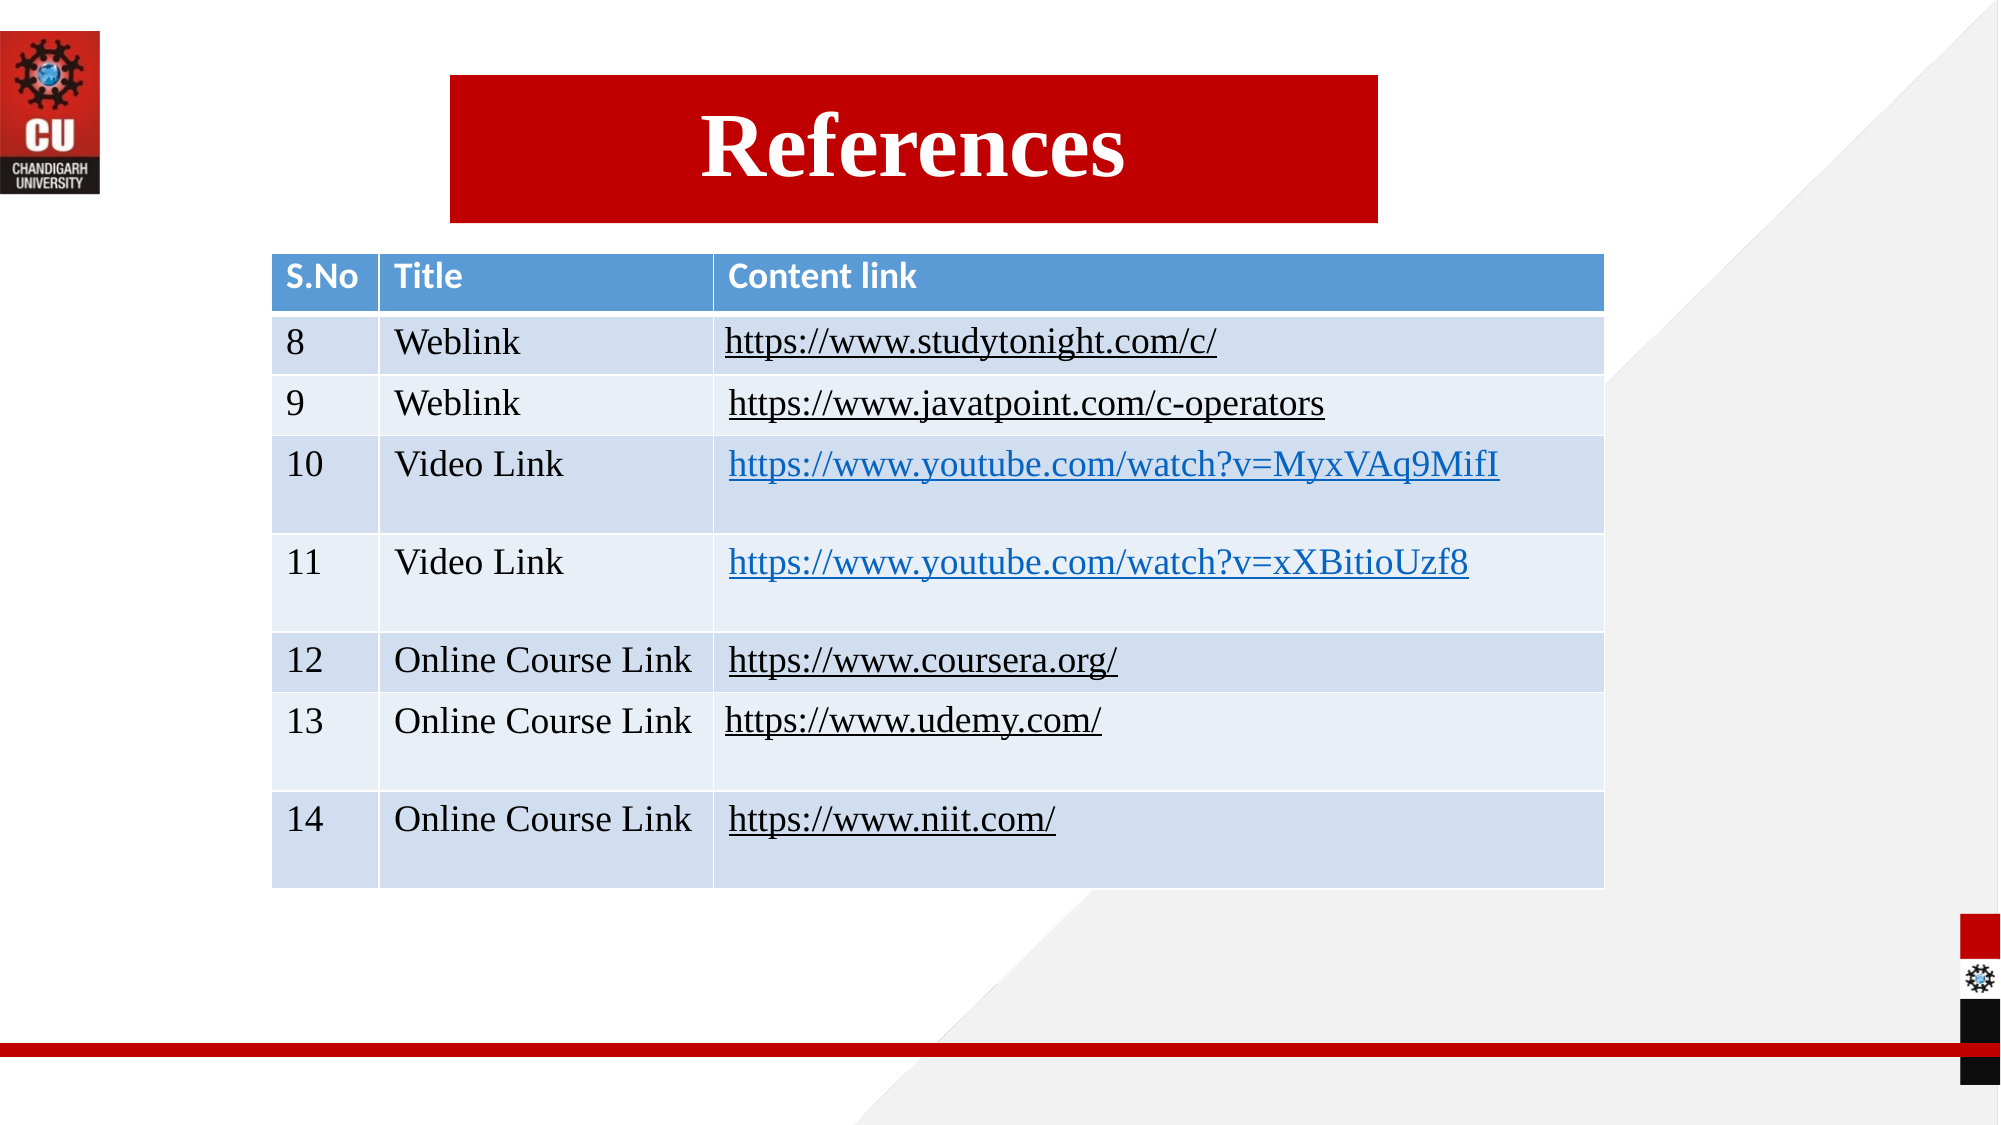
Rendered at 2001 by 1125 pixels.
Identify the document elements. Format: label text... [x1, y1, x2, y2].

table_cell Online Course Link [380, 633, 713, 692]
table_cell https://www.youtube.com/watch?v=xXBitioUzf8 [714, 535, 1604, 631]
table_header Content link [714, 254, 1604, 311]
table_cell 13 [272, 693, 378, 790]
table_cell 10 [272, 436, 378, 533]
table_cell 12 [272, 633, 378, 692]
table_cell Weblink [380, 317, 713, 374]
table_cell 8 [272, 317, 378, 374]
table_cell Video Link [380, 436, 713, 533]
list References [450, 75, 1378, 224]
table_cell https://www.studytonight.com/c/ [714, 317, 1604, 374]
table_cell https://www.coursera.org/ [714, 633, 1604, 692]
table_cell Online Course Link [380, 693, 713, 790]
table_cell https://www.youtube.com/watch?v=MyxVAq9MifI [714, 436, 1604, 533]
table_cell https://www.udemy.com/ [714, 693, 1604, 790]
picture [0, 0, 2001, 1125]
table_cell Online Course Link [380, 792, 713, 888]
table_header S.No [272, 254, 378, 311]
table_cell Weblink [380, 376, 713, 435]
table_cell 11 [272, 535, 378, 631]
table_cell 9 [272, 376, 378, 435]
table_cell Video Link [380, 535, 713, 631]
table_cell https://www.niit.com/ [714, 792, 1604, 888]
table_header Title [380, 254, 713, 311]
list [166, 237, 1967, 1025]
table_cell 14 [272, 792, 378, 888]
table_cell https://www.javatpoint.com/c-operators [714, 376, 1604, 435]
